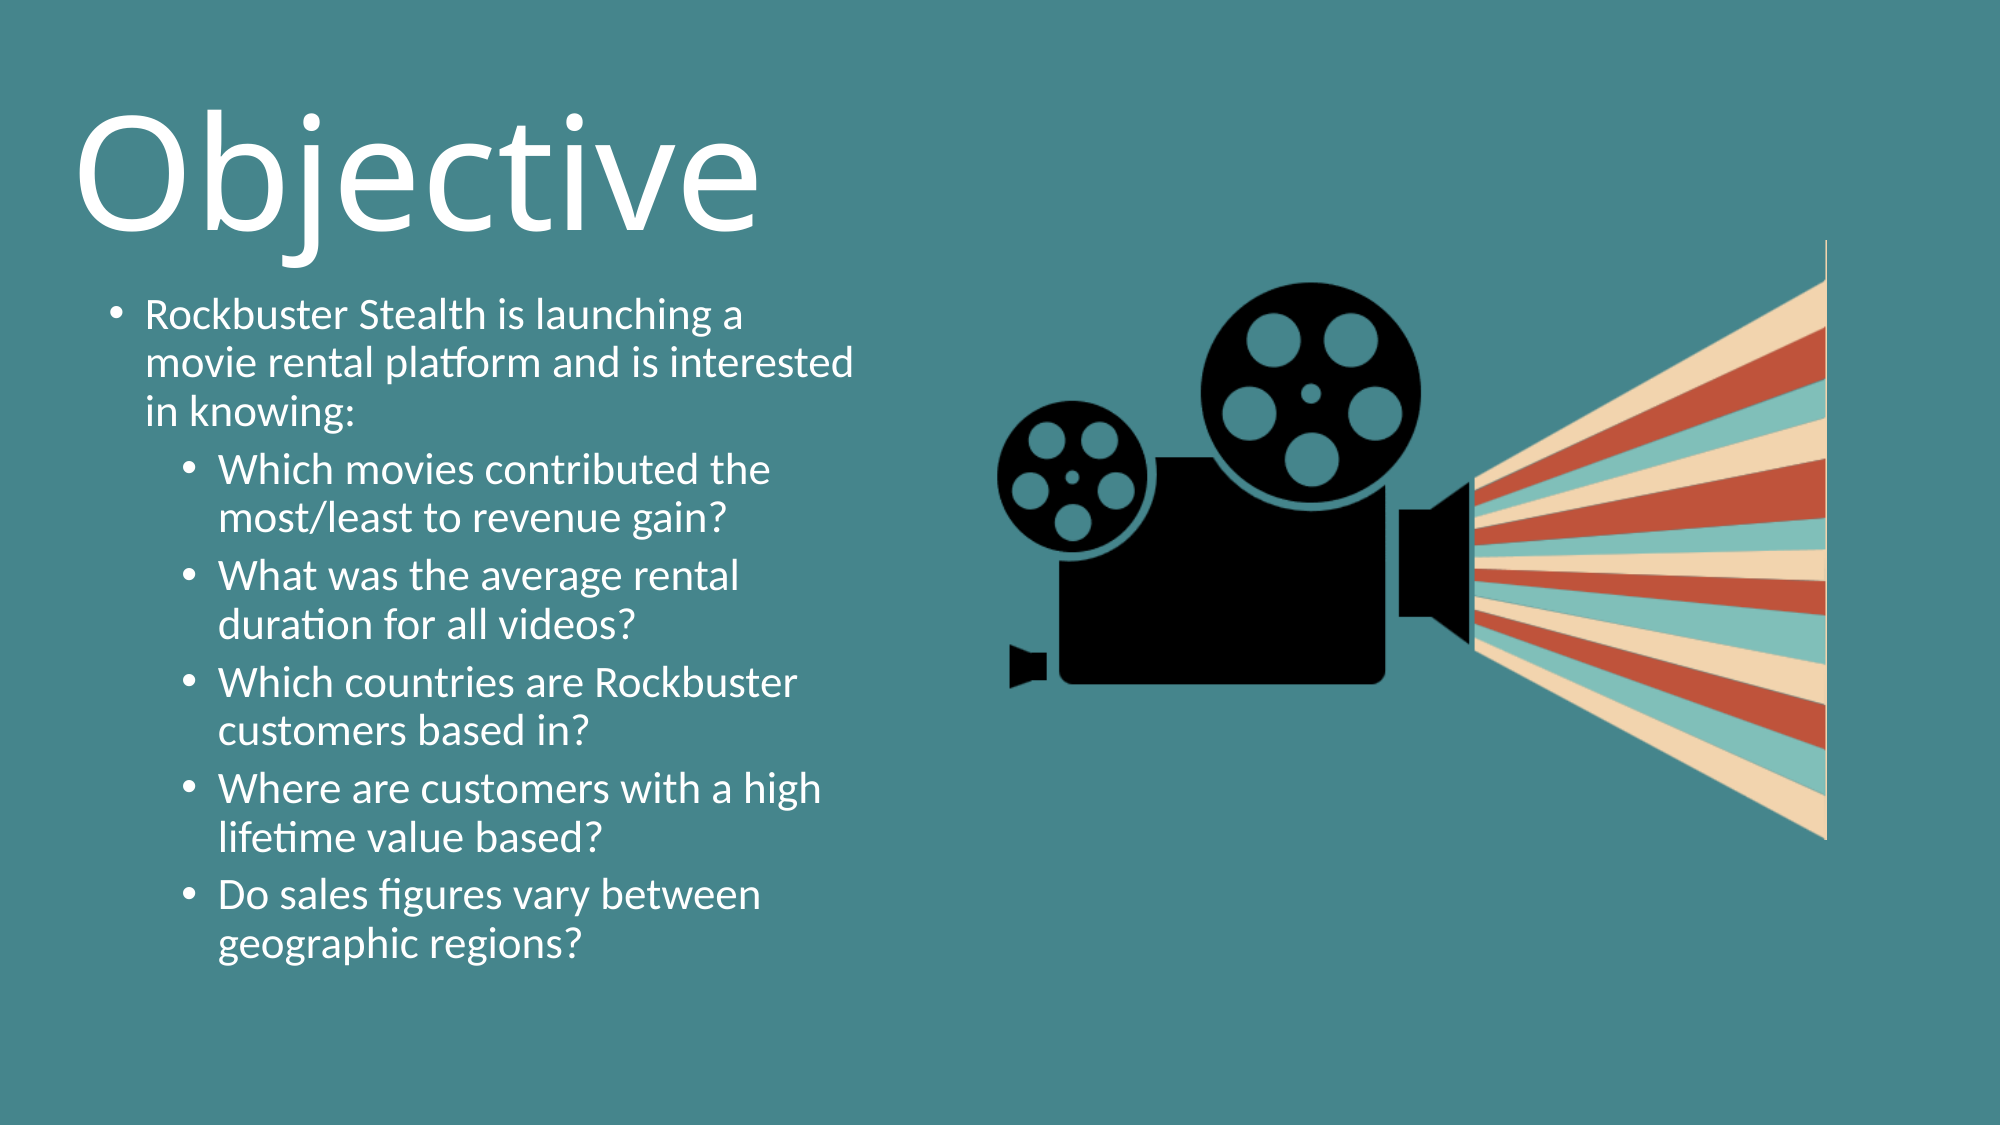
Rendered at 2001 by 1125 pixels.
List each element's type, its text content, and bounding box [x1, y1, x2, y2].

list Rockbuster Stealth is launching a movie rental platform and is interested in knowing: Which movies contributed the most/least to revenue gain? What was the average rental duration for all videos? Which countries are Rockbuster customers based in? Where are customers with a high lifetime value based? Do sales figures vary between geographic regions? [93, 279, 880, 976]
picture [963, 240, 1827, 840]
text_box Objective [55, 85, 918, 273]
